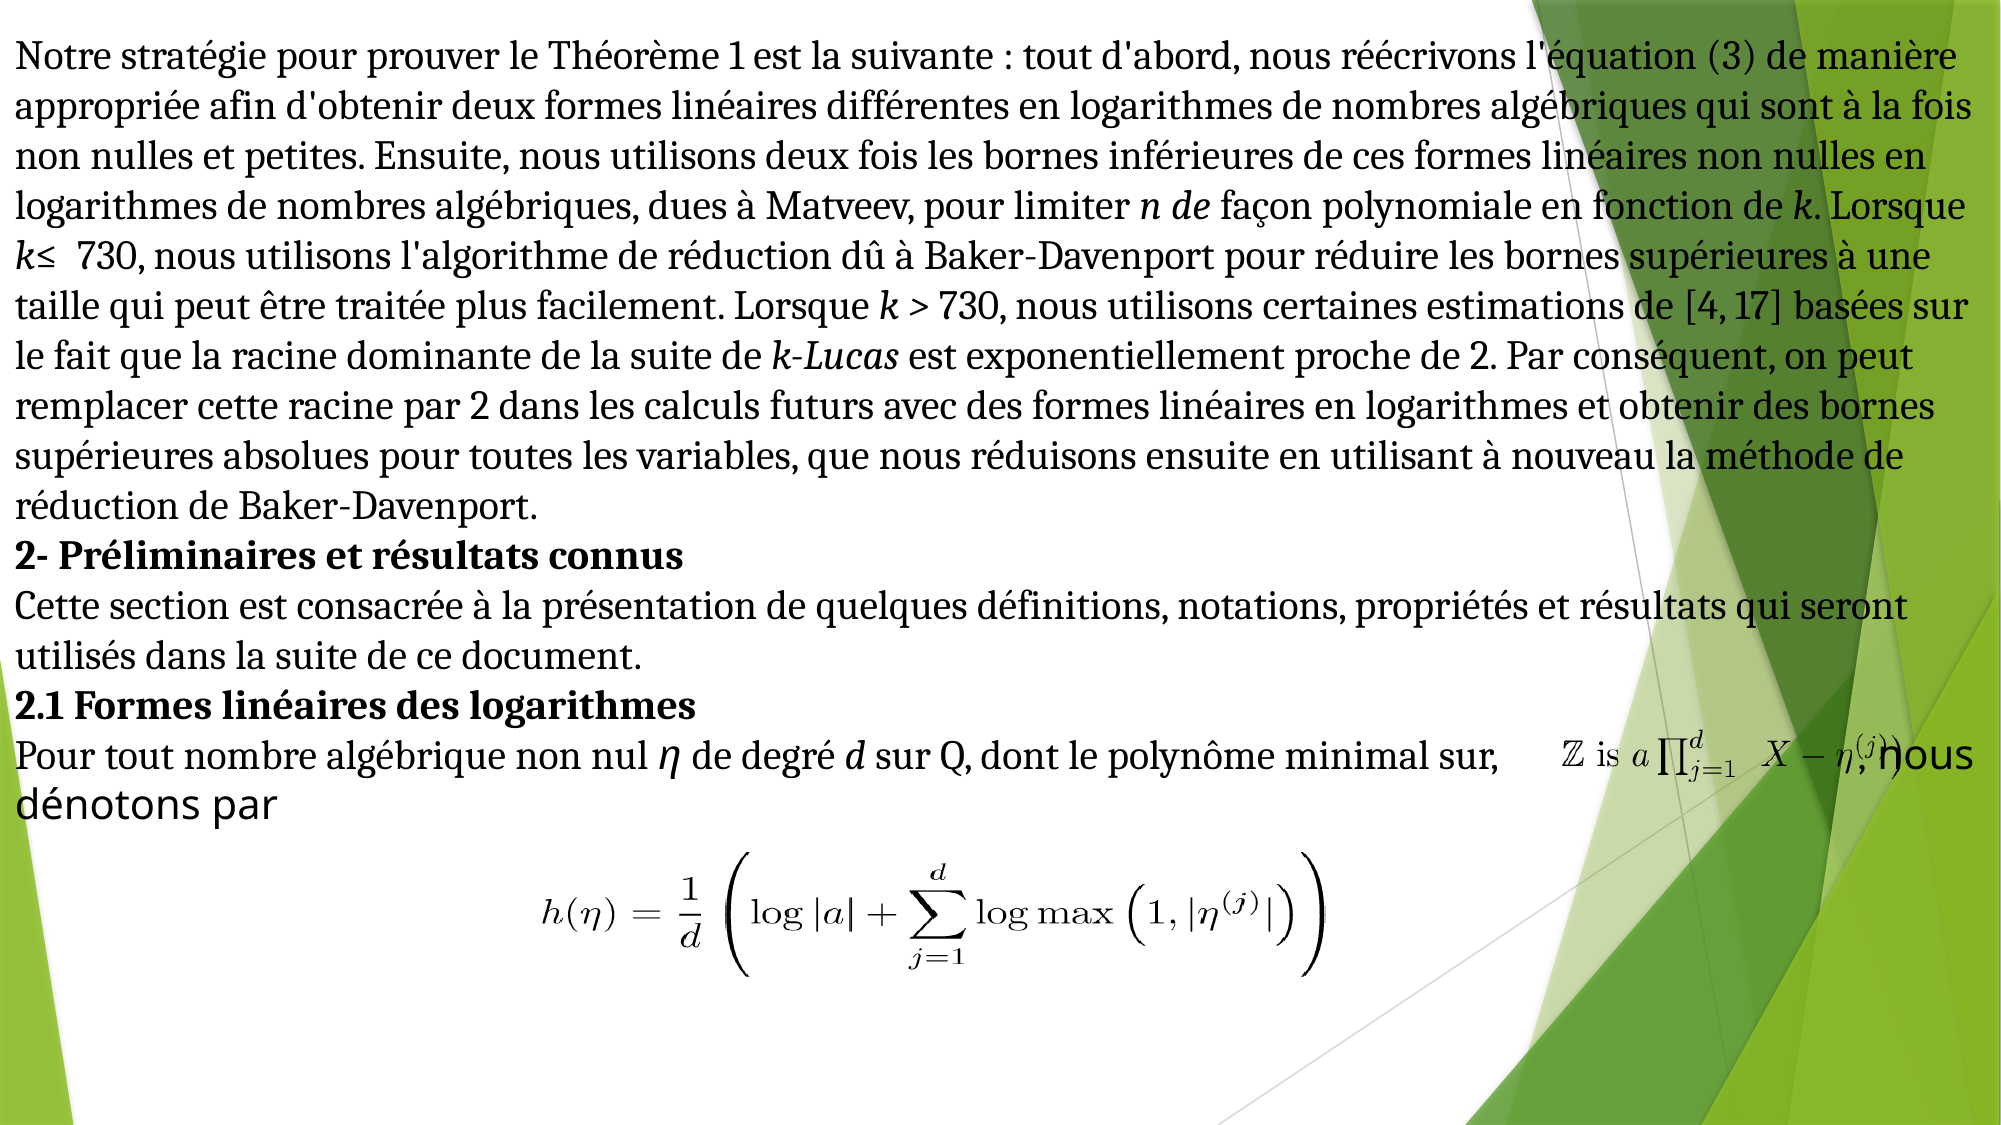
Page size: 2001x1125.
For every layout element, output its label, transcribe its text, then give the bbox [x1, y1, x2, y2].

picture [540, 851, 1326, 977]
text_box Notre stratégie pour prouver le Théorème 1 est la suivante : tout d'abord, nous réécrivons l'équation (3) de manière appropriée afin d'obtenir deux formes linéaires différentes en logarithmes de nombres algébriques qui sont à la fois non nulles et petites. Ensuite, nous utilisons deux fois les bornes inférieures de ces formes linéaires non nulles en logarithmes de nombres algébriques, dues à Matveev, pour limiter n de façon polynomiale en fonction de k. Lorsque k≤ 730, nous utilisons l'algorithme de réduction dû à Baker-Davenport pour réduire les bornes supérieures à une taille qui peut être traitée plus facilement. Lorsque k > 730, nous utilisons certaines estimations de [4, 17] basées sur le fait que la racine dominante de la suite de k-Lucas est exponentiellement proche de 2. Par conséquent, on peut remplacer cette racine par 2 dans les calculs futurs avec des formes linéaires en logarithmes et obtenir des bornes supérieures absolues pour toutes les variables, que nous réduisons ensuite en utilisant à nouveau la méthode de réduction de Baker-Davenport. 2- Préliminaires et résultats connus Cette section est consacrée à la présentation de quelques définitions, notations, propriétés et résultats qui seront utilisés dans la suite de ce document. 2.1 Formes linéaires des logarithmes Pour tout nombre algébrique non nul η de degré d sur Q, dont le polynôme minimal sur, , nous dénotons par [0, 20, 2000, 1125]
picture [1561, 727, 1902, 782]
